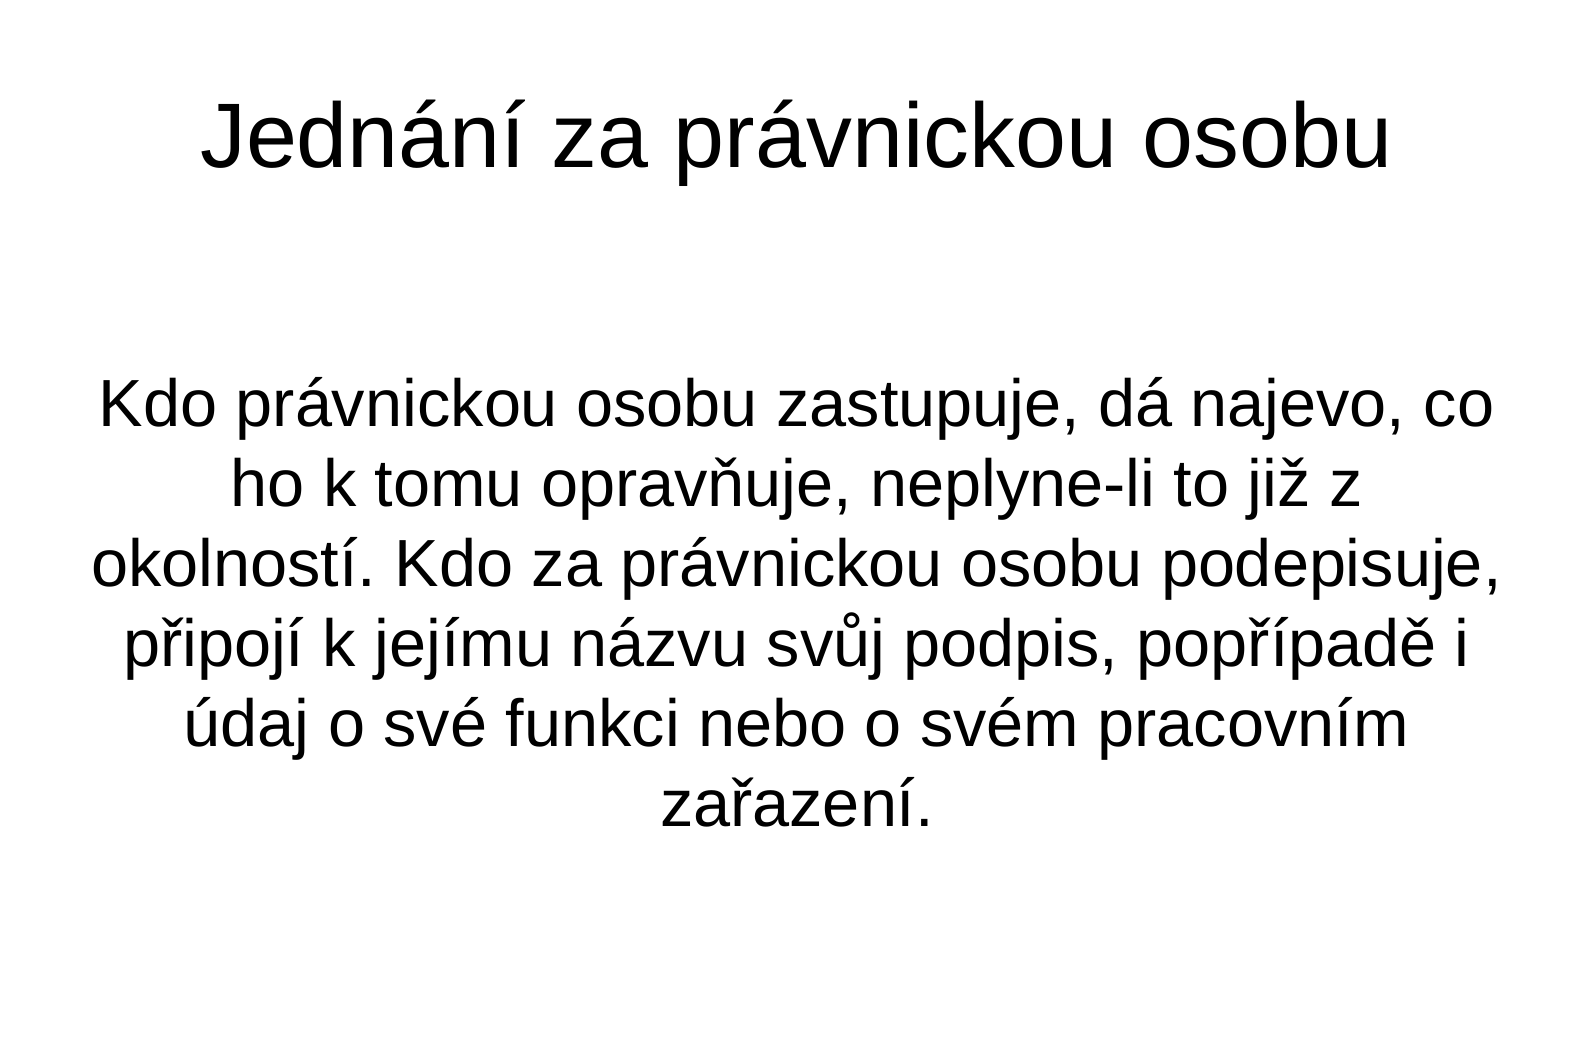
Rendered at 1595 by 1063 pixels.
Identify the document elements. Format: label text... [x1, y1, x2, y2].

subtitle Kdo právnickou osobu zastupuje, dá najevo, co ho k tomu opravňuje, neplyne-li to již z okolností. Kdo za právnickou osobu podepisuje, připojí k jejímu názvu svůj podpis, popřípadě i údaj o své funkci nebo o svém pracovním zařazení. [79, 256, 1515, 943]
title Jednání za právnickou osobu [79, 49, 1515, 213]
